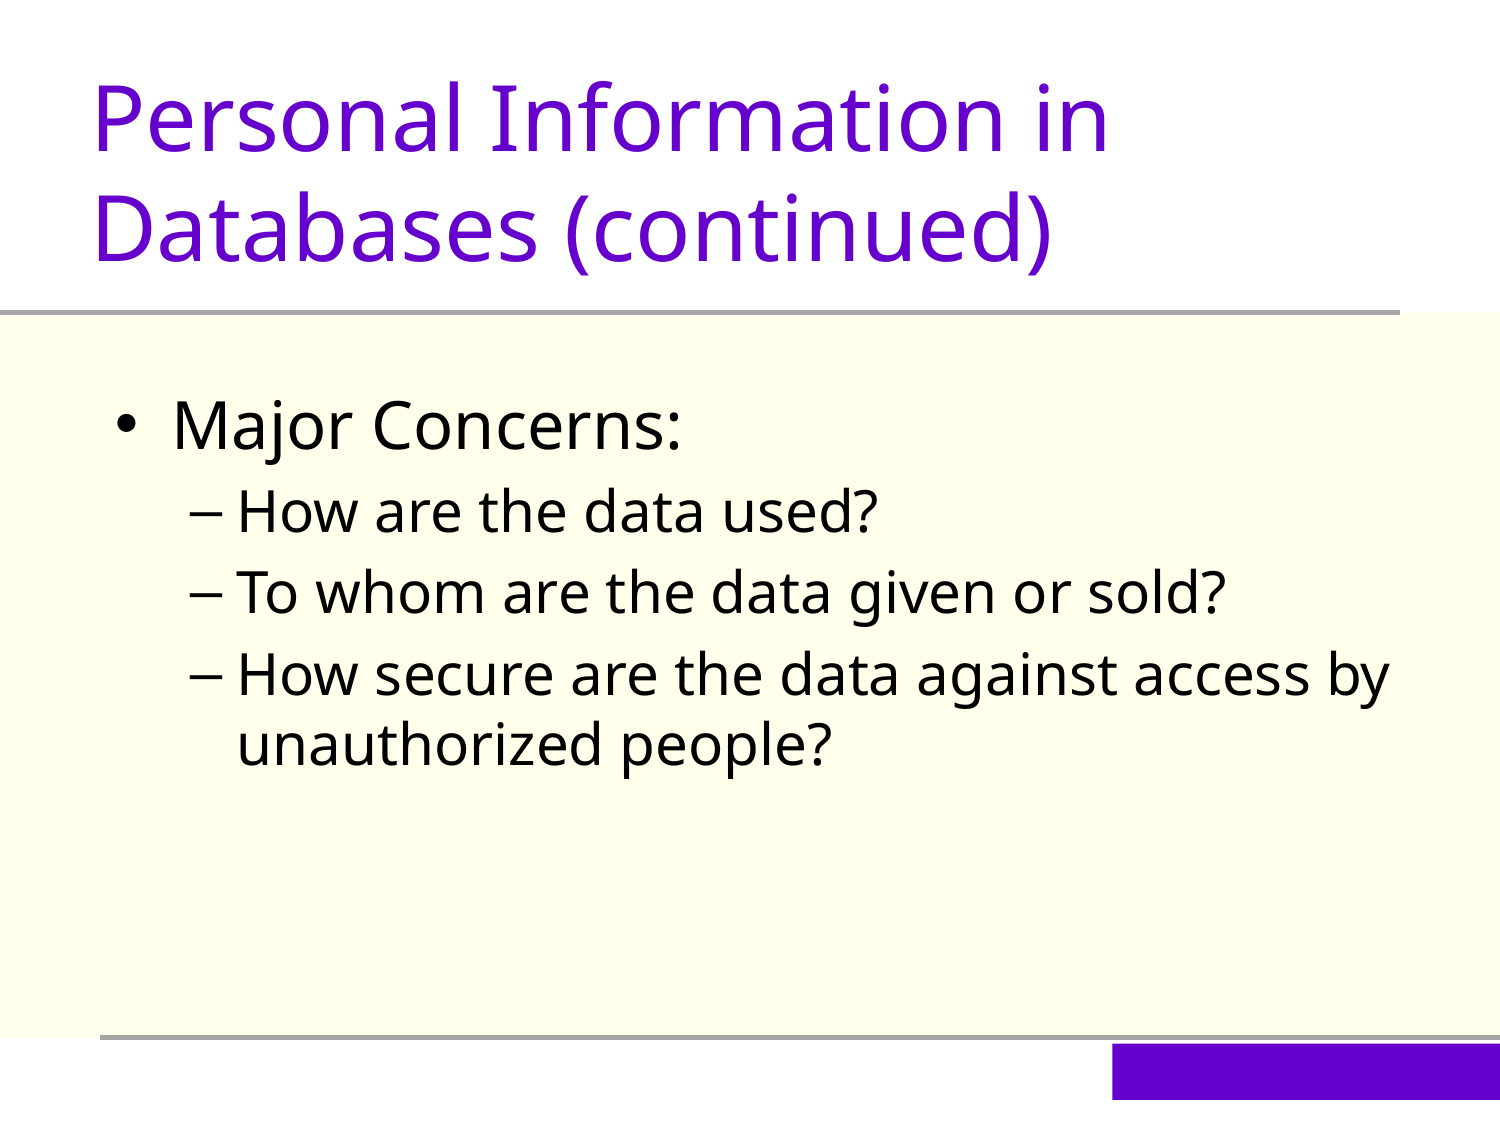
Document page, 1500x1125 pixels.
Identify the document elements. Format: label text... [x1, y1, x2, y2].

subtitle Personal Information in Databases (continued) [75, 12, 1413, 288]
list Major Concerns: How are the data used? To whom are the data given or sold? How secure are the data against access by unauthorized people? [99, 375, 1413, 1025]
